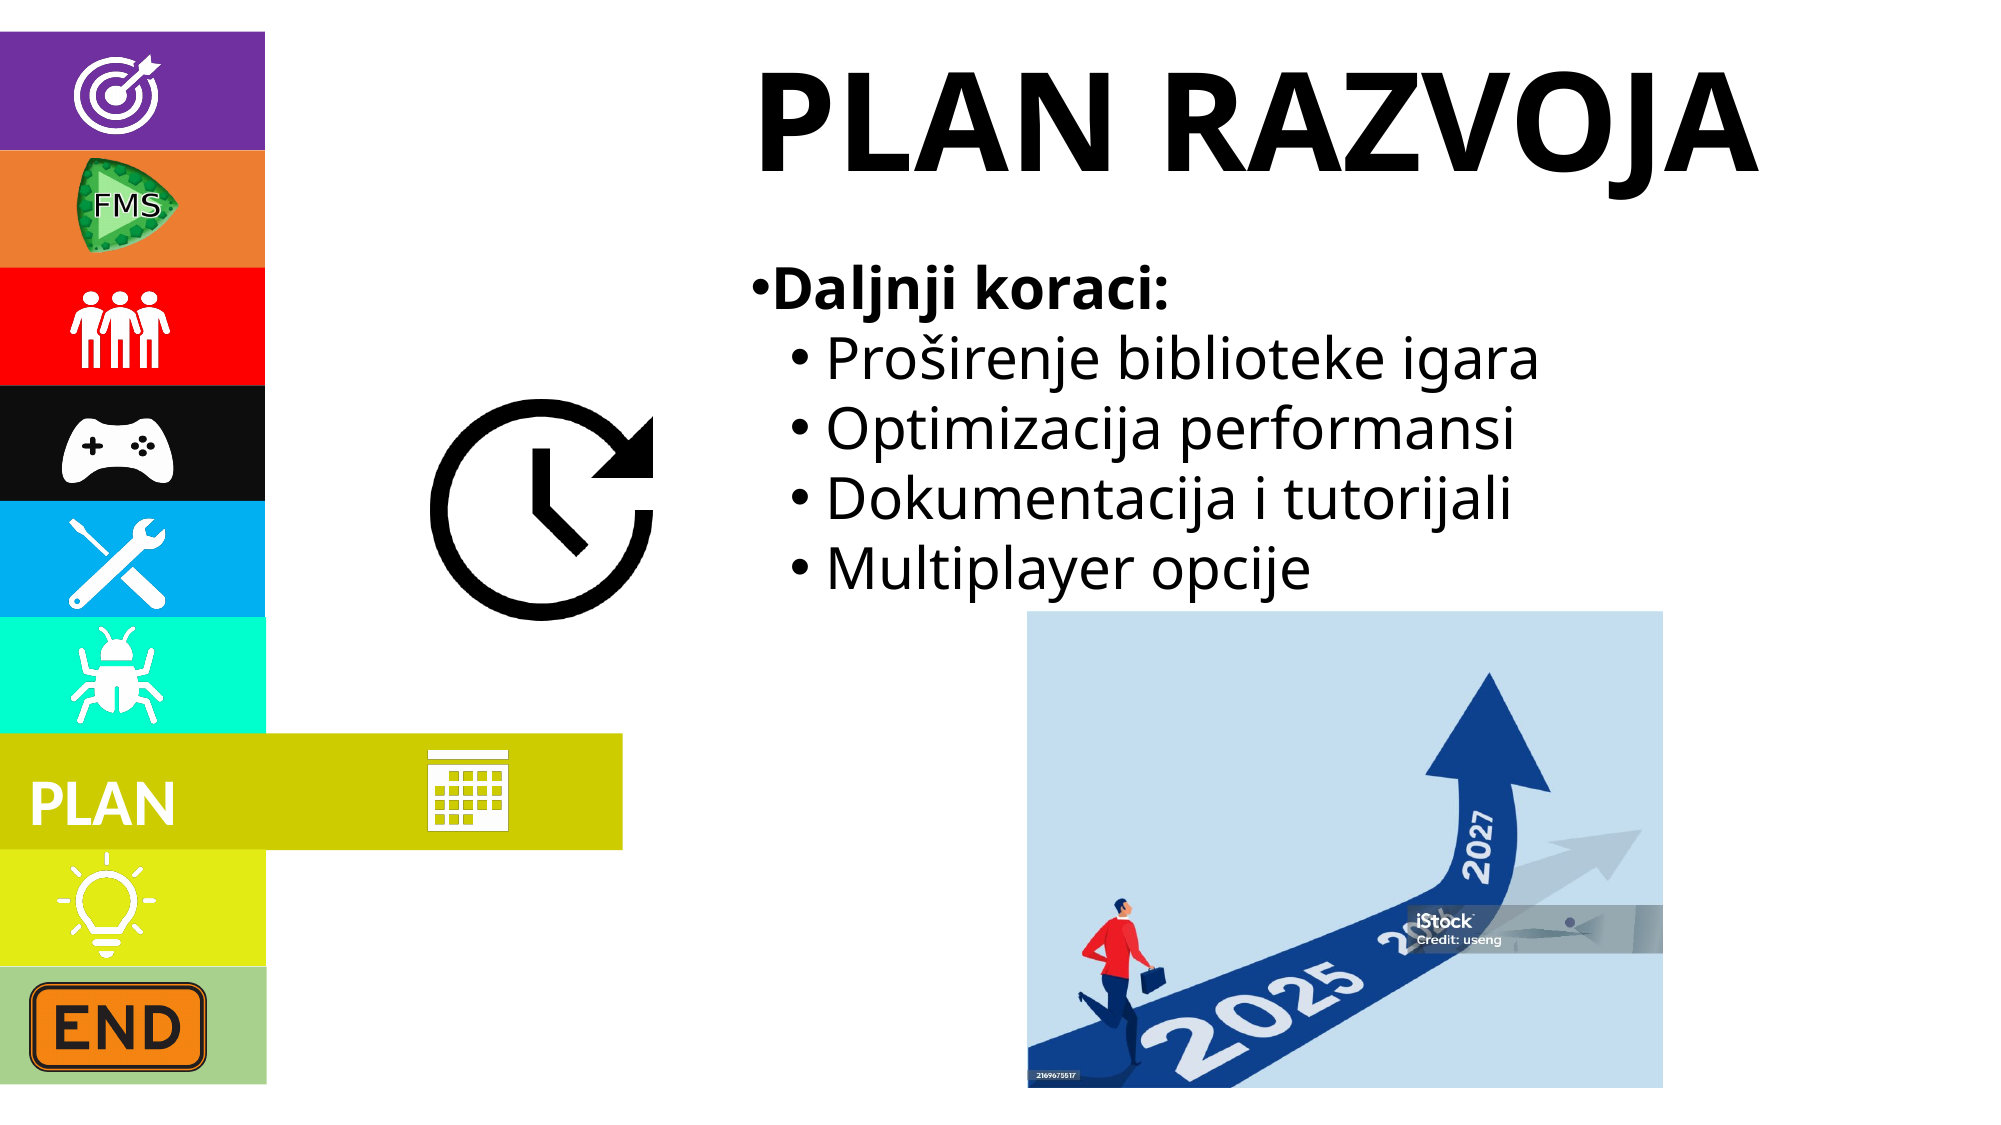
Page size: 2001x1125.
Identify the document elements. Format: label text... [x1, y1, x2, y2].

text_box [0, 617, 267, 733]
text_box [0, 385, 265, 500]
text_box PLAN RAZVOJA [735, 26, 1980, 206]
picture [400, 369, 682, 650]
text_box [0, 500, 265, 617]
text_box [0, 966, 267, 1085]
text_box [0, 150, 265, 267]
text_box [0, 31, 265, 150]
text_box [0, 267, 265, 385]
picture [1027, 611, 1663, 1088]
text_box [0, 847, 266, 966]
text_box Daljnji koraci: Proširenje biblioteke igara Optimizacija performansi Dokumentacija i tutorijali Multiplayer opcije [735, 243, 1980, 609]
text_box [0, 733, 623, 851]
